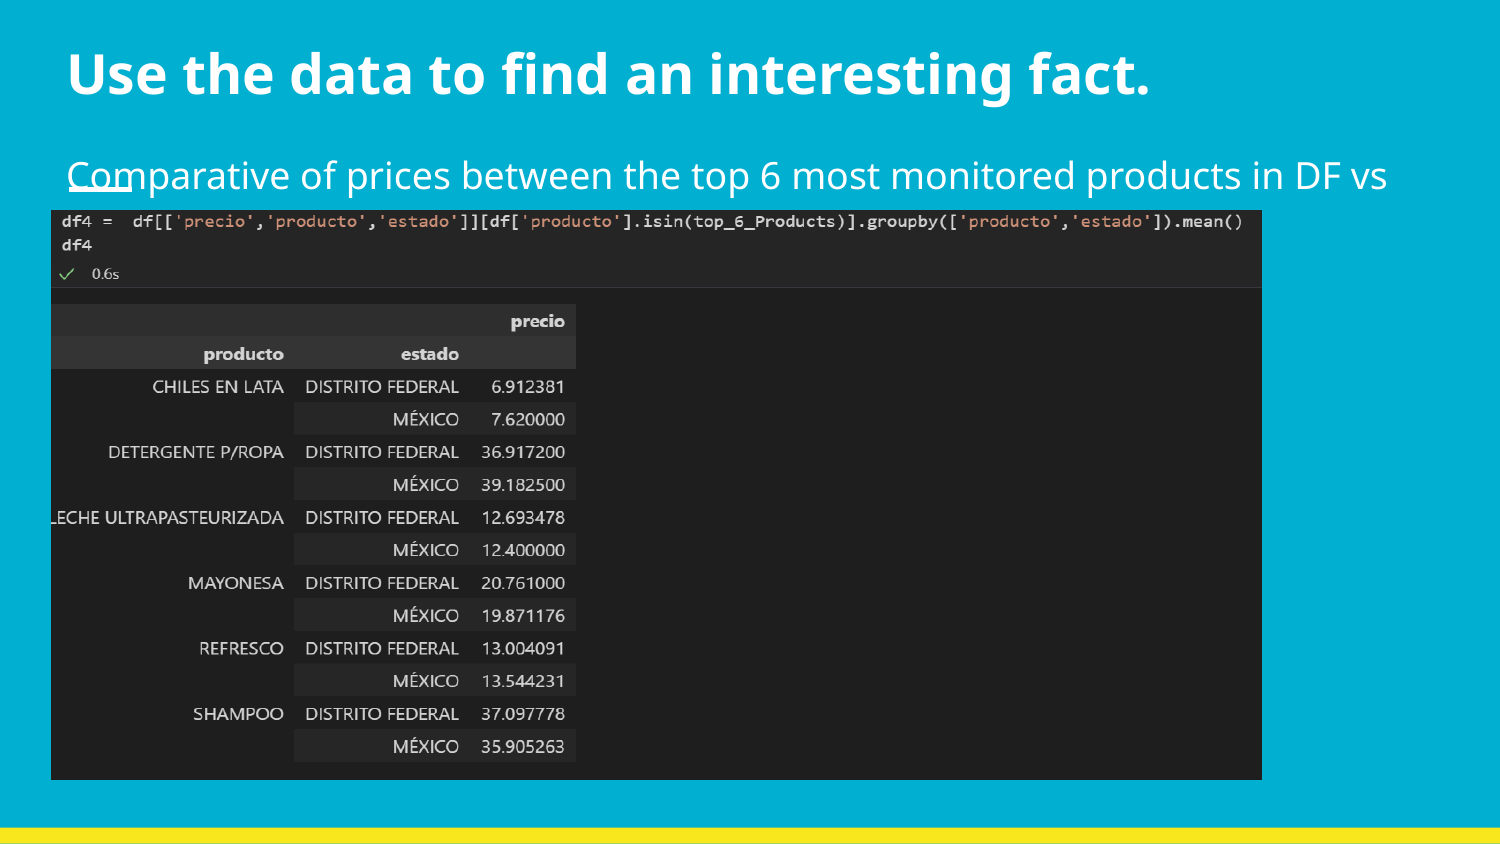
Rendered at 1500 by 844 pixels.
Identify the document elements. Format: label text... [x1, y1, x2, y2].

title Use the data to find an interesting fact. [51, 20, 1449, 126]
list Comparative of prices between the top 6 most monitored products in DF vs Mexico [51, 126, 1449, 644]
picture [50, 210, 1263, 780]
